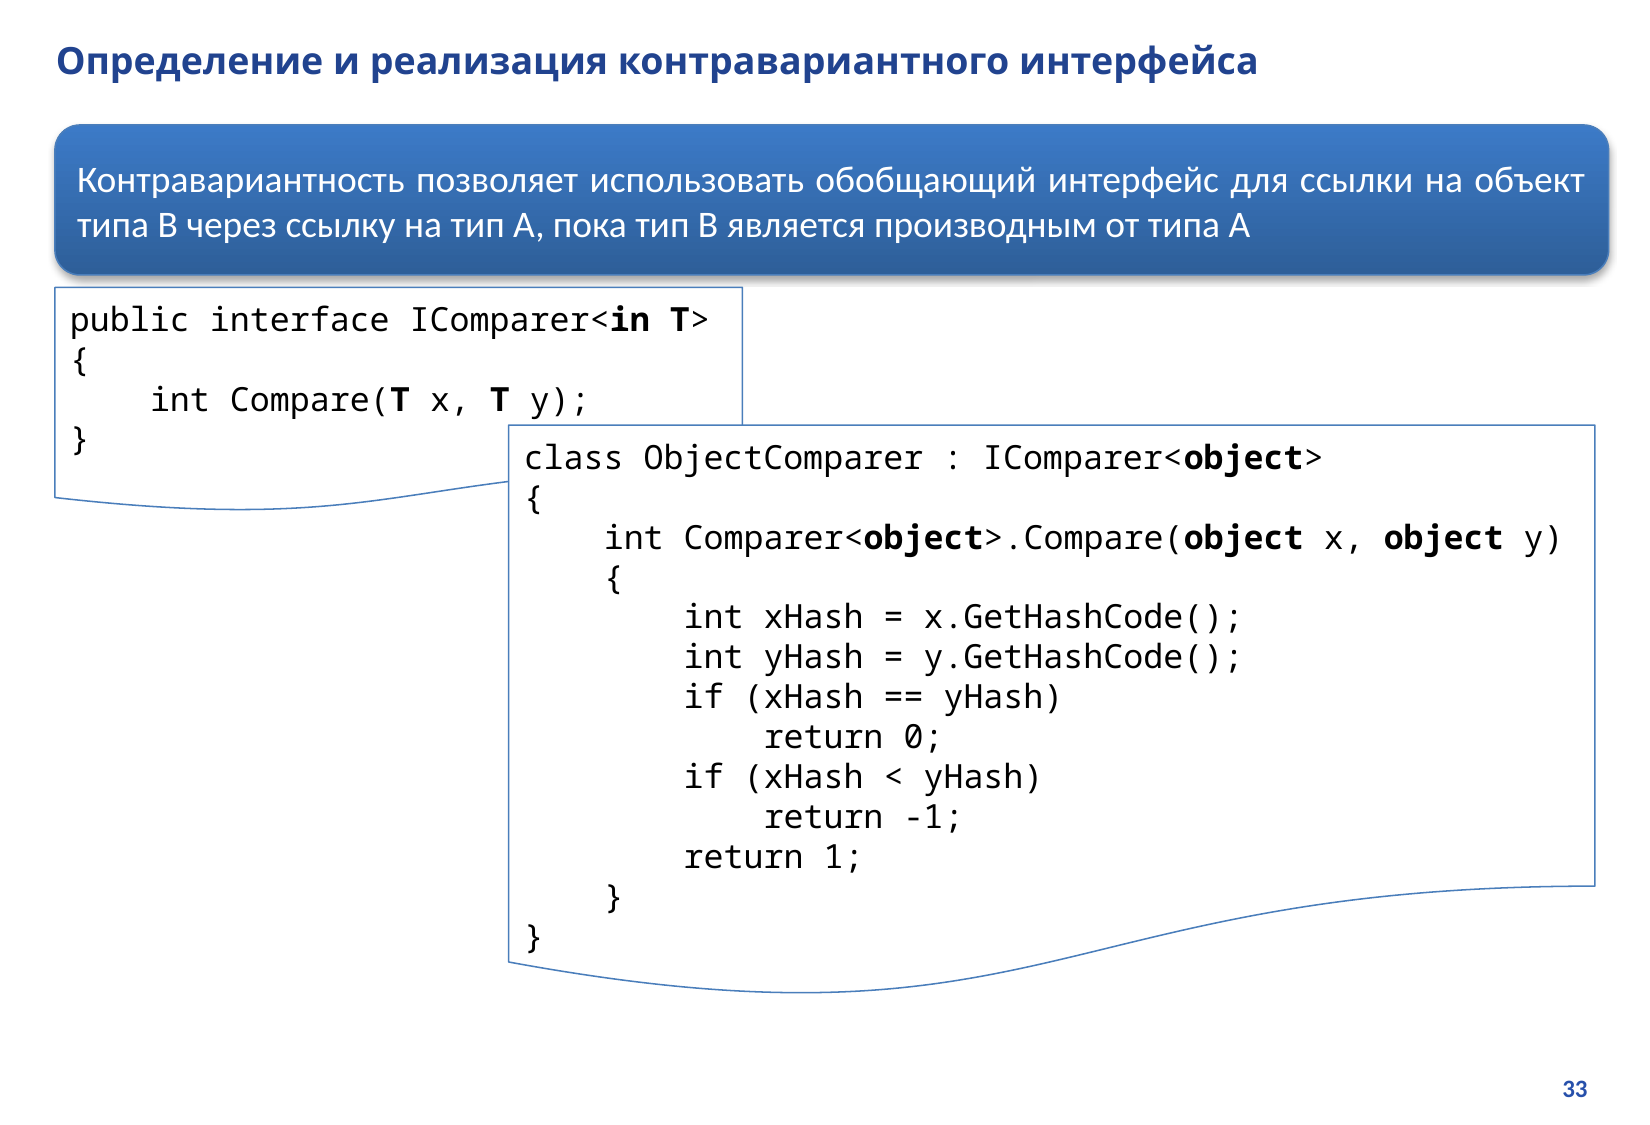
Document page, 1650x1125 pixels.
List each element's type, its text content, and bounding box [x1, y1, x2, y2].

title Определение и реализация контравариантного интерфейса [40, 29, 1616, 90]
text_box class ObjectComparer : IComparer<object> { int Comparer<object>.Compare(object x, object y) { int xHash = x.GetHashCode(); int yHash = y.GetHashCode(); if (xHash == yHash) return 0; if (xHash < yHash) return -1; return 1; } } [507, 424, 1596, 994]
text_box Контравариантность позволяет использовать обобщающий интерфейс для ссылки на объект типа B через ссылку на тип A, пока тип B является производным от типа A [54, 124, 1610, 276]
text_box public interface IComparer<in T> { int Compare(T x, T y); } [54, 286, 744, 511]
